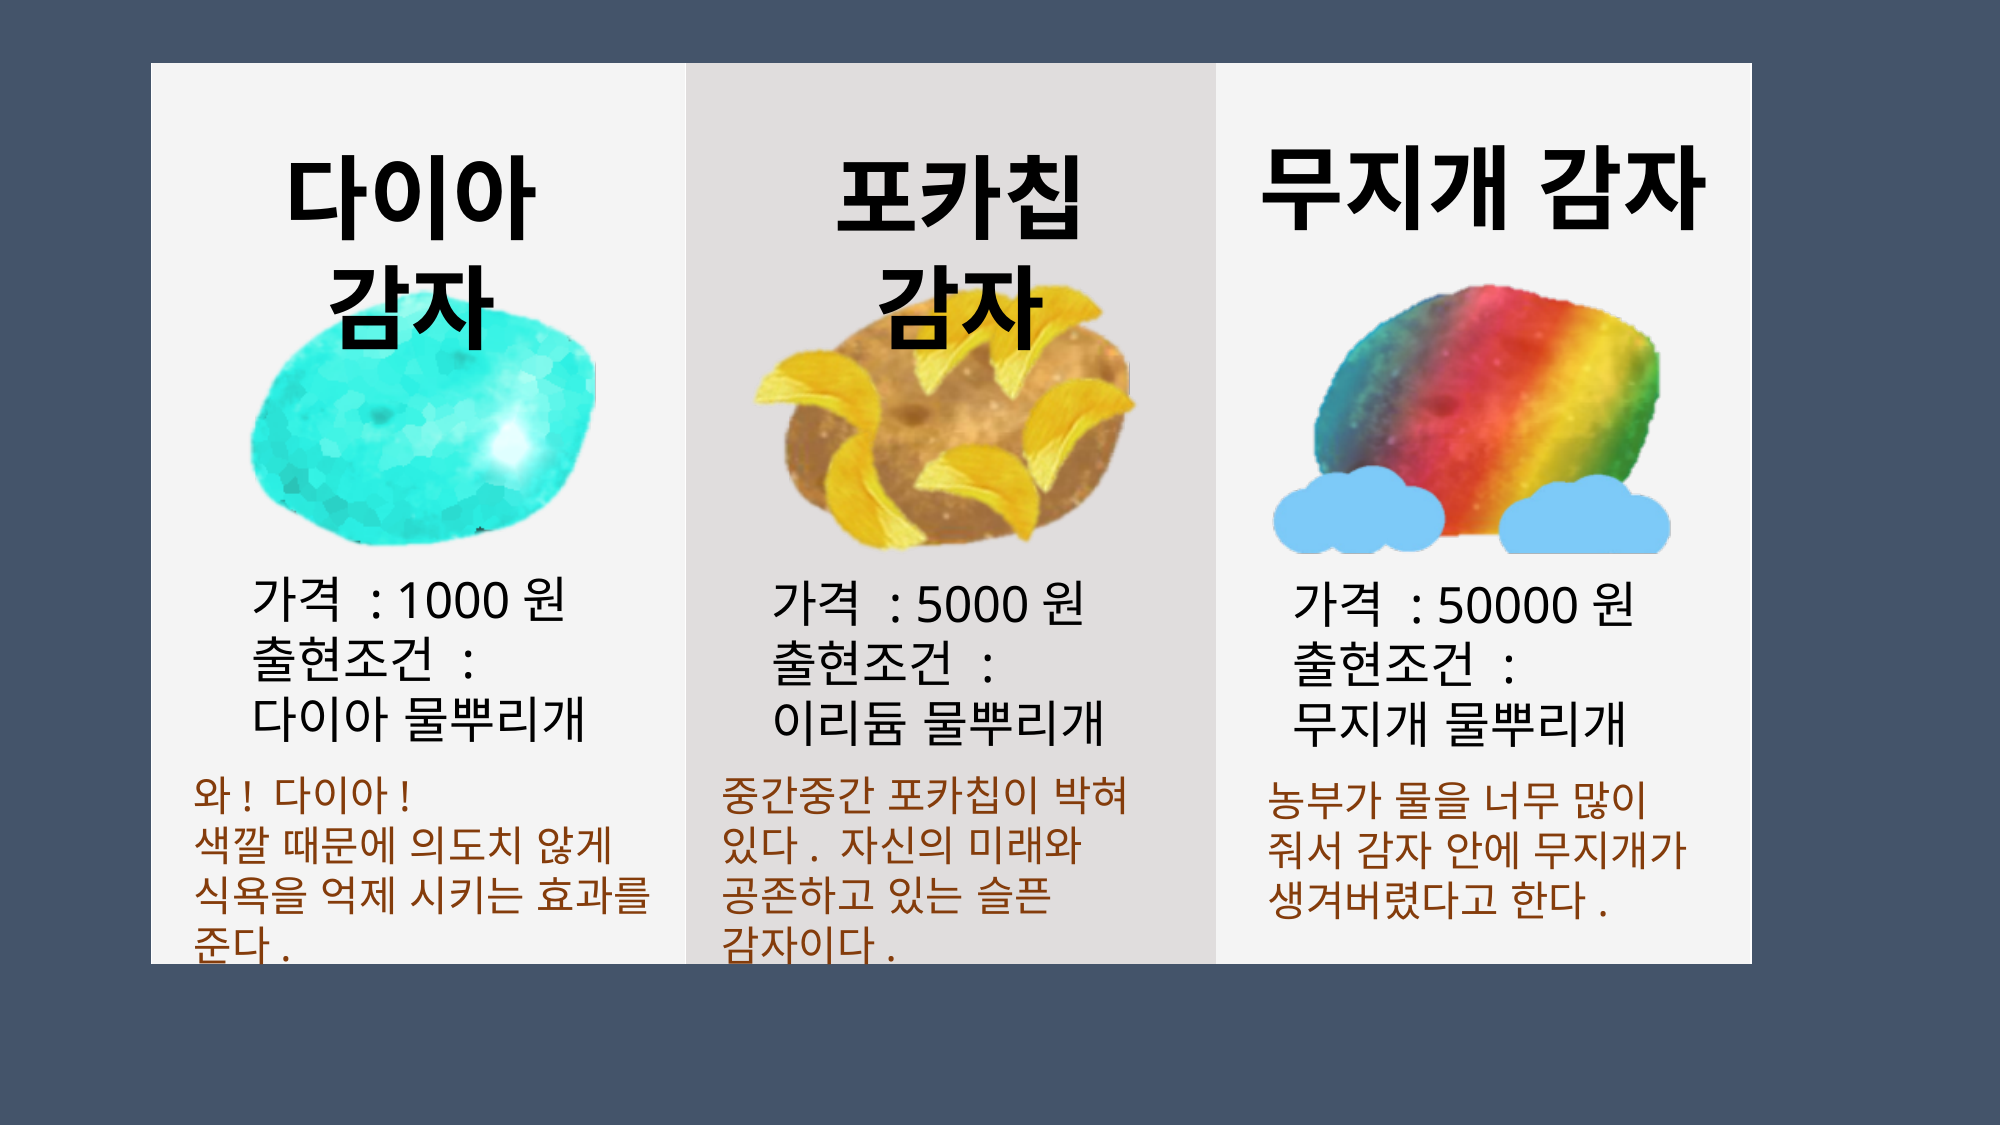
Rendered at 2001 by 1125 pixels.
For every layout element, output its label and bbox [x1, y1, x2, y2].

text_box [686, 63, 1216, 965]
text_box [1216, 63, 1750, 965]
text_box [152, 63, 685, 965]
